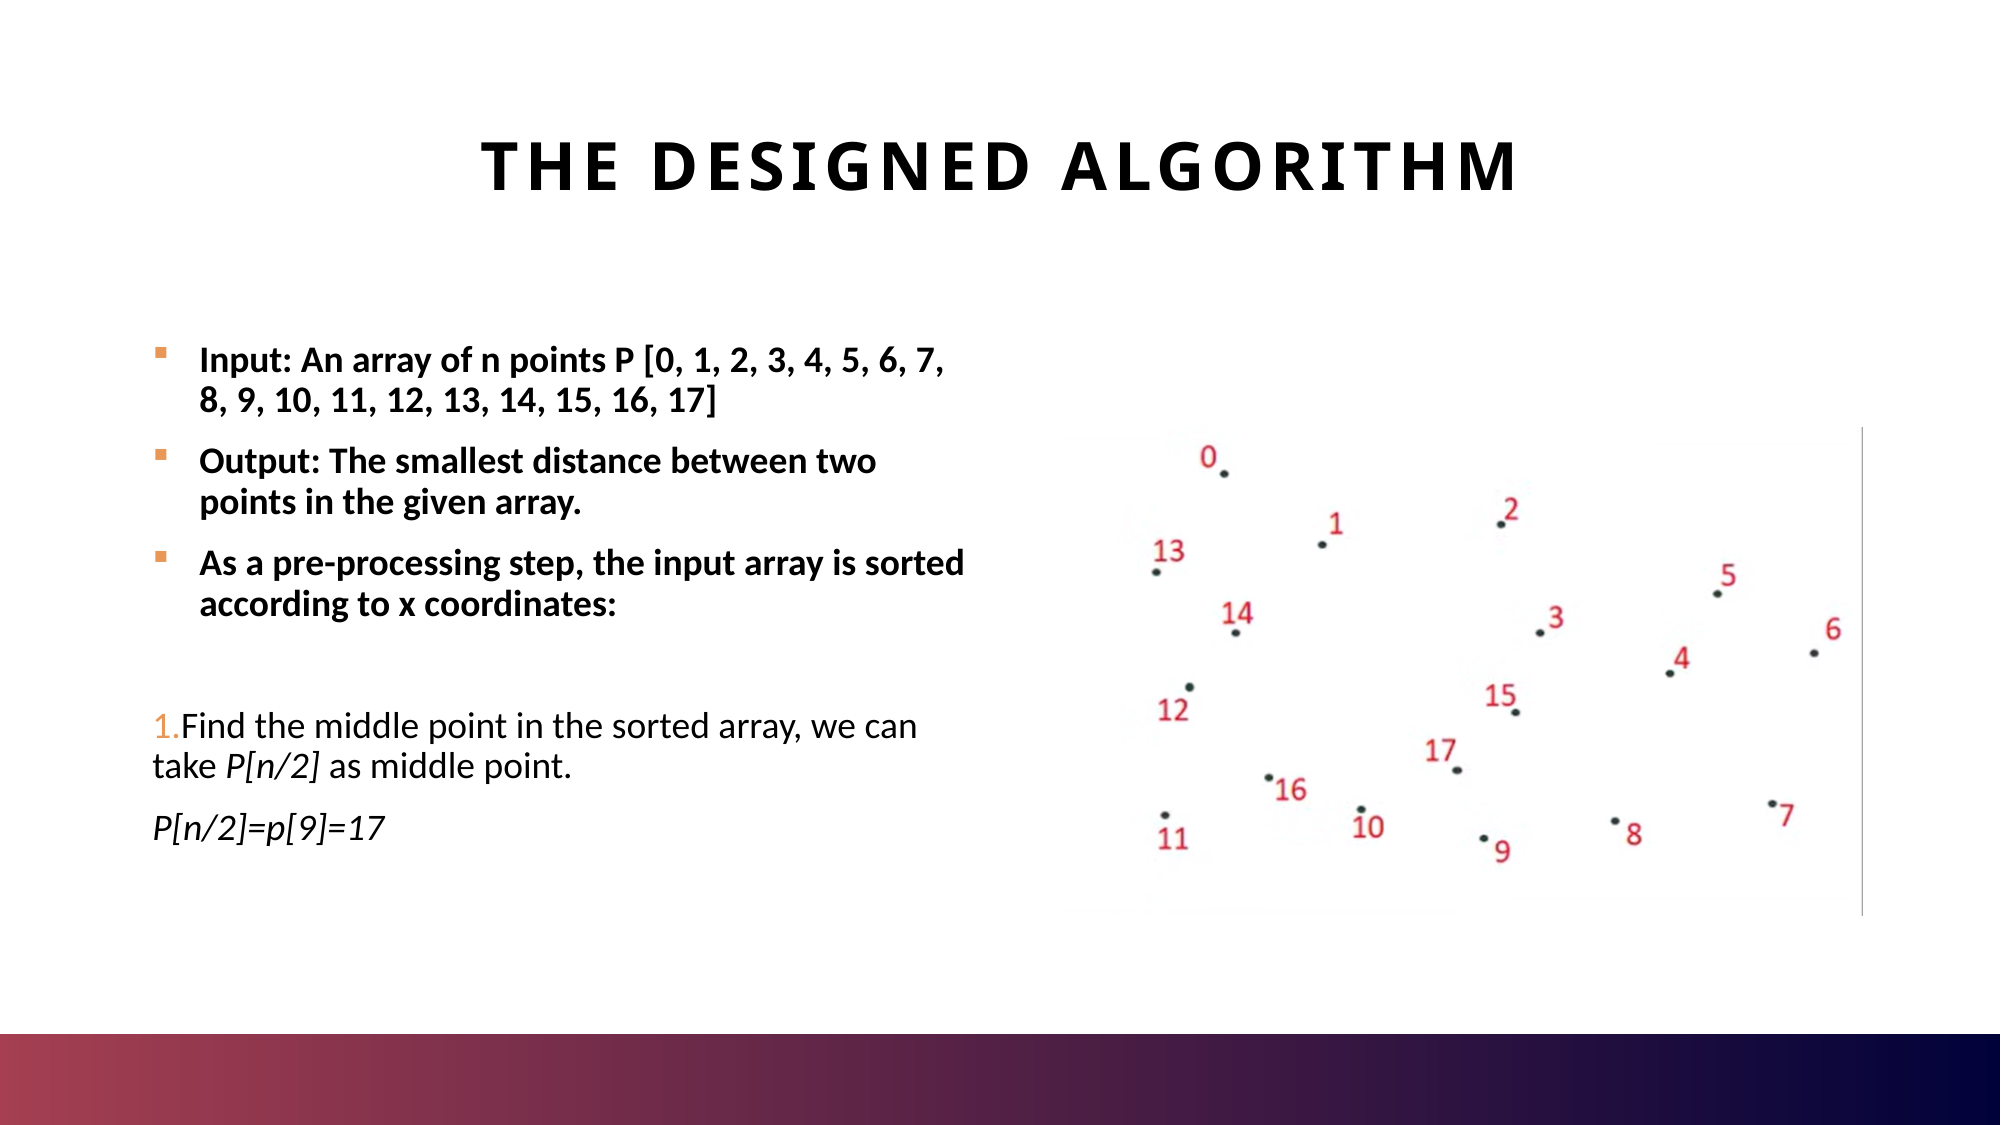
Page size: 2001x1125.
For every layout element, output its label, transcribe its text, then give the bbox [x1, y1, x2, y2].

picture [1059, 427, 1863, 916]
text_box [0, 1033, 2000, 1125]
list Input: An array of n points P [0, 1, 2, 3, 4, 5, 6, 7, 8, 9, 10, 11, 12, 13, 14, 15, 16, 17] Output: The smallest distance between two points in the given array. As a pre-processing step, the input array is sorted according to x coordinates: Find the middle point in the sorted array, we can take P[n/2] as middle point. P[n/2]=p[9]=17 [137, 332, 993, 1011]
title The Designed Algorithm [137, 60, 1863, 278]
